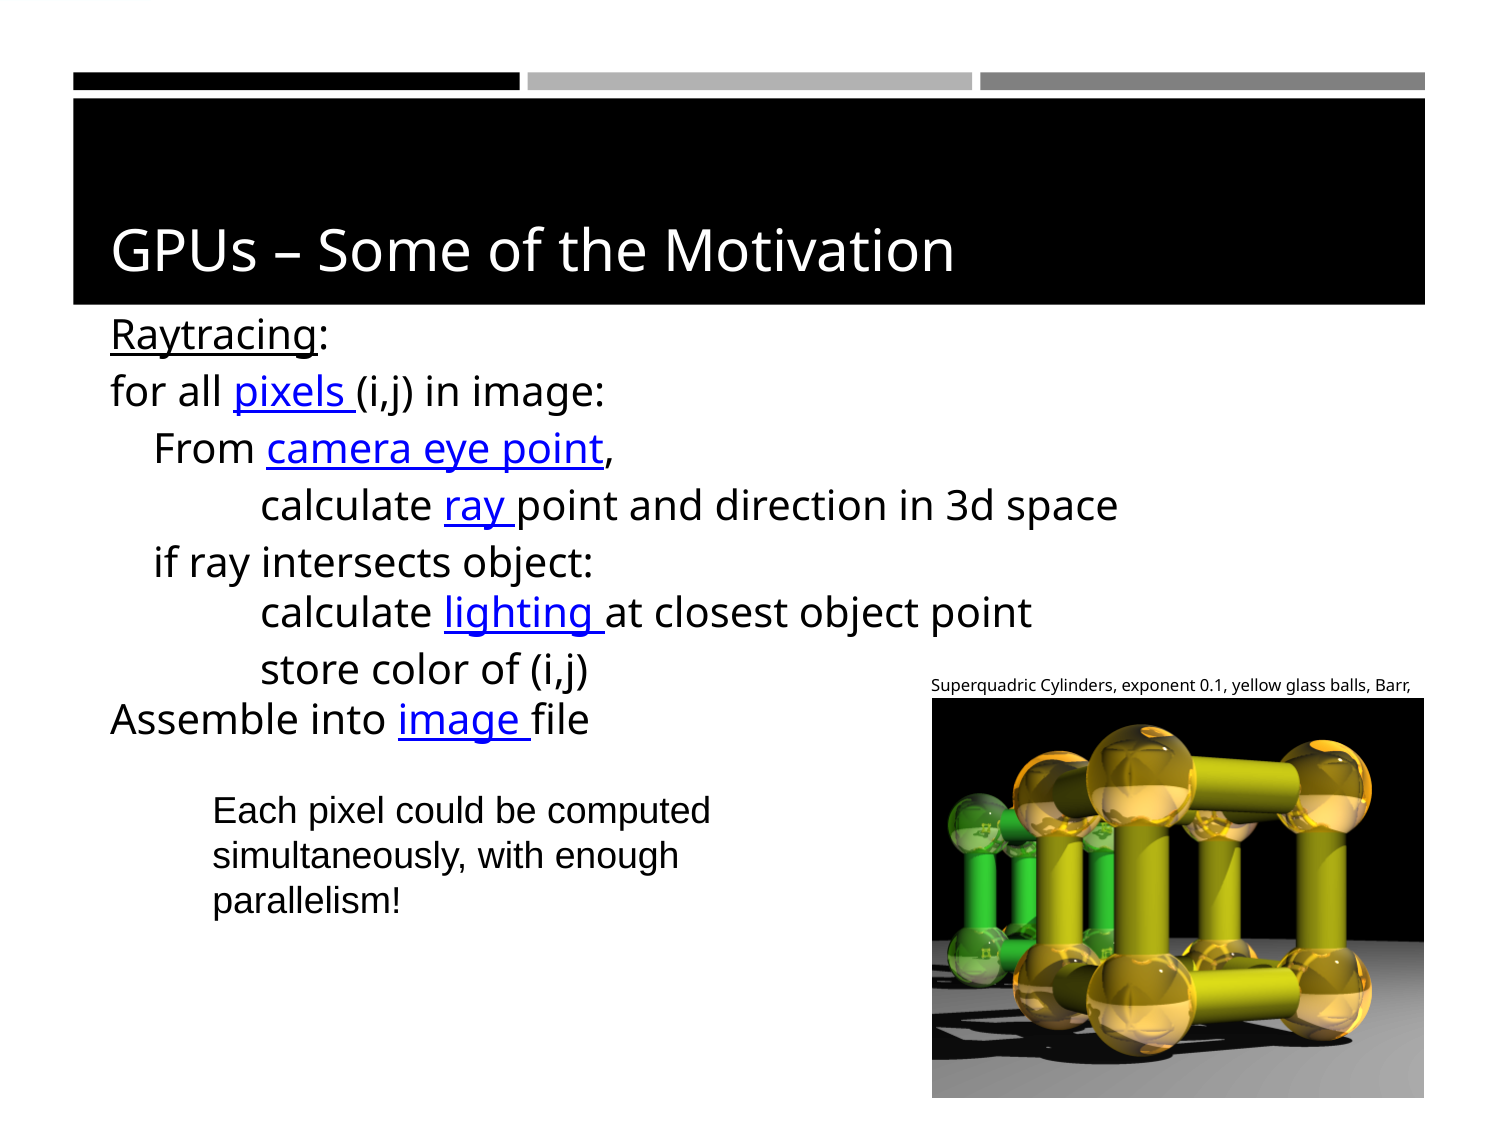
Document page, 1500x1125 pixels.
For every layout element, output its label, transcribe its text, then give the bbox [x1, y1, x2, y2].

text_box Raytracing: for all pixels (i,j) in image: From camera eye point, calculate ray point and direction in 3d space if ray intersects object: calculate lighting at closest object point store color of (i,j) Assemble into image file [95, 319, 1406, 784]
text_box GPUs – Some of the Motivation [95, 112, 1406, 291]
picture [931, 697, 1424, 1098]
text_box Each pixel could be computed simultaneously, with enough parallelism! [197, 778, 756, 928]
text_box Superquadric Cylinders, exponent 0.1, yellow glass balls, Barr, 1981 [916, 667, 1455, 728]
